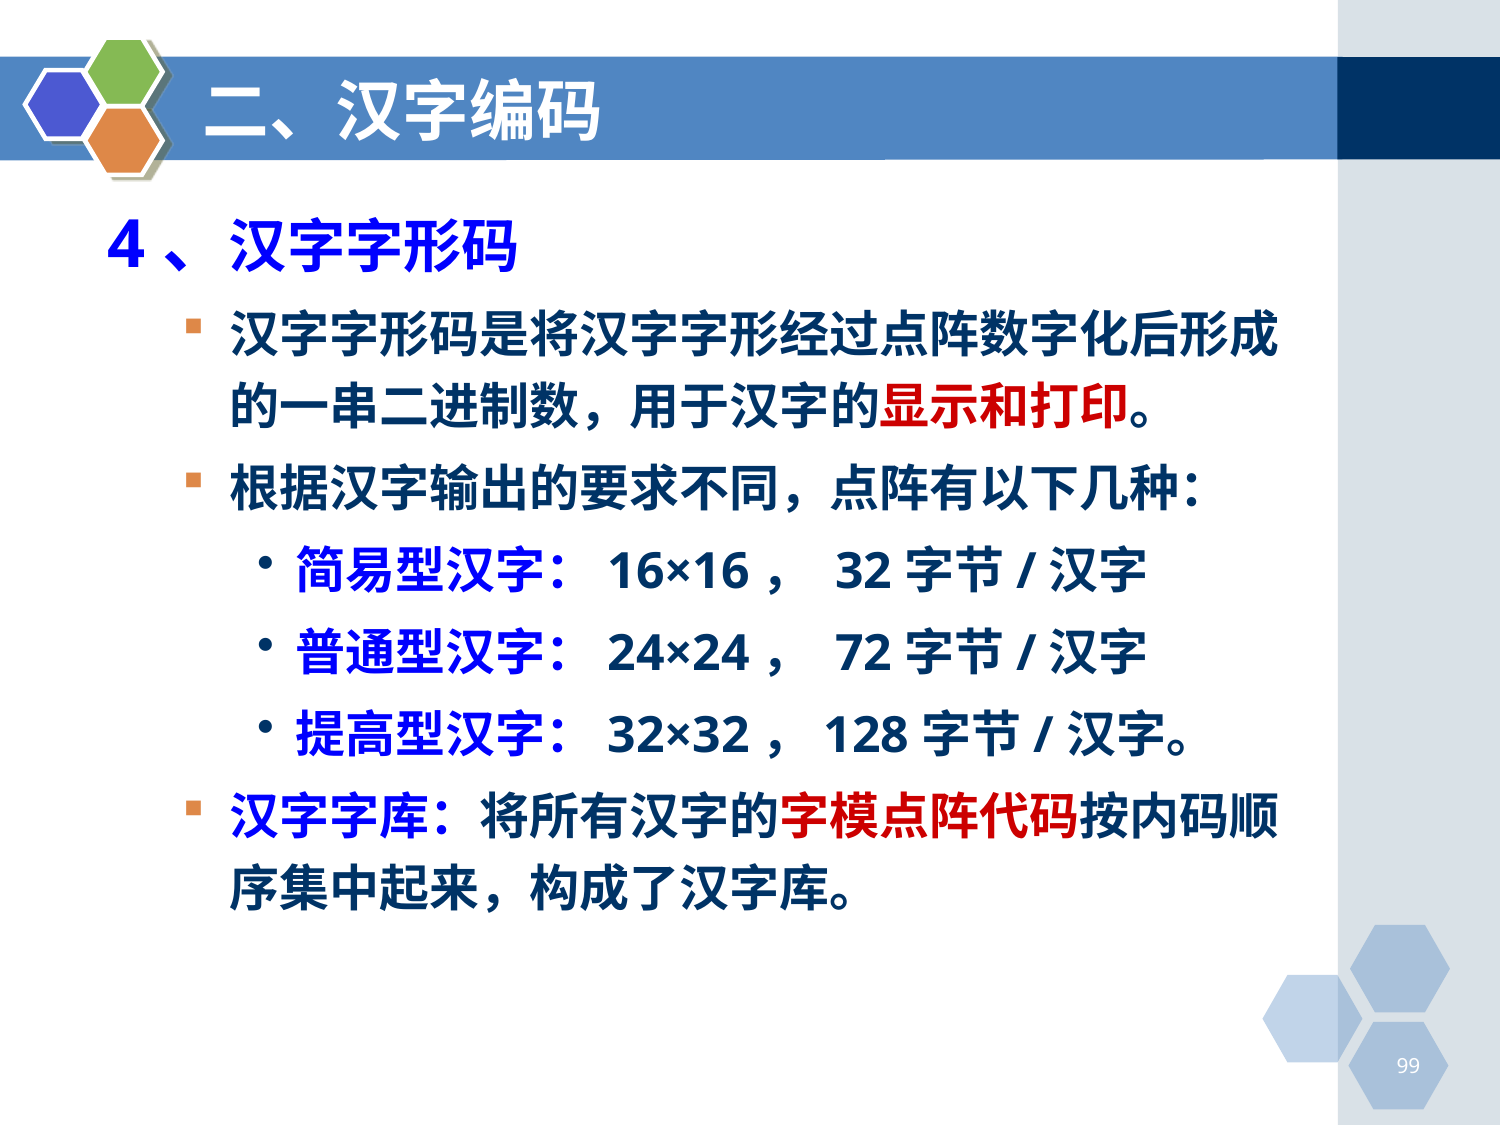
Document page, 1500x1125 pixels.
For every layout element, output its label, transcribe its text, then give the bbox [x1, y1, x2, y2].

title 二、汉字编码 [187, 62, 1288, 155]
list 4、汉字字形码 汉字字形码是将汉字字形经过点阵数字化后形成的一串二进制数，用于汉字的显示和打印。 根据汉字输出的要求不同，点阵有以下几种： 简易型汉字：16×16， 32字节/汉字 普通型汉字：24×24， 72字节/汉字 提高型汉字：32×32，128字节/汉字。 汉字字库：将所有汉字的字模点阵代码按内码顺序集中起来，构成了汉字库。 [92, 177, 1306, 965]
slide_number 99 [1360, 1044, 1436, 1083]
